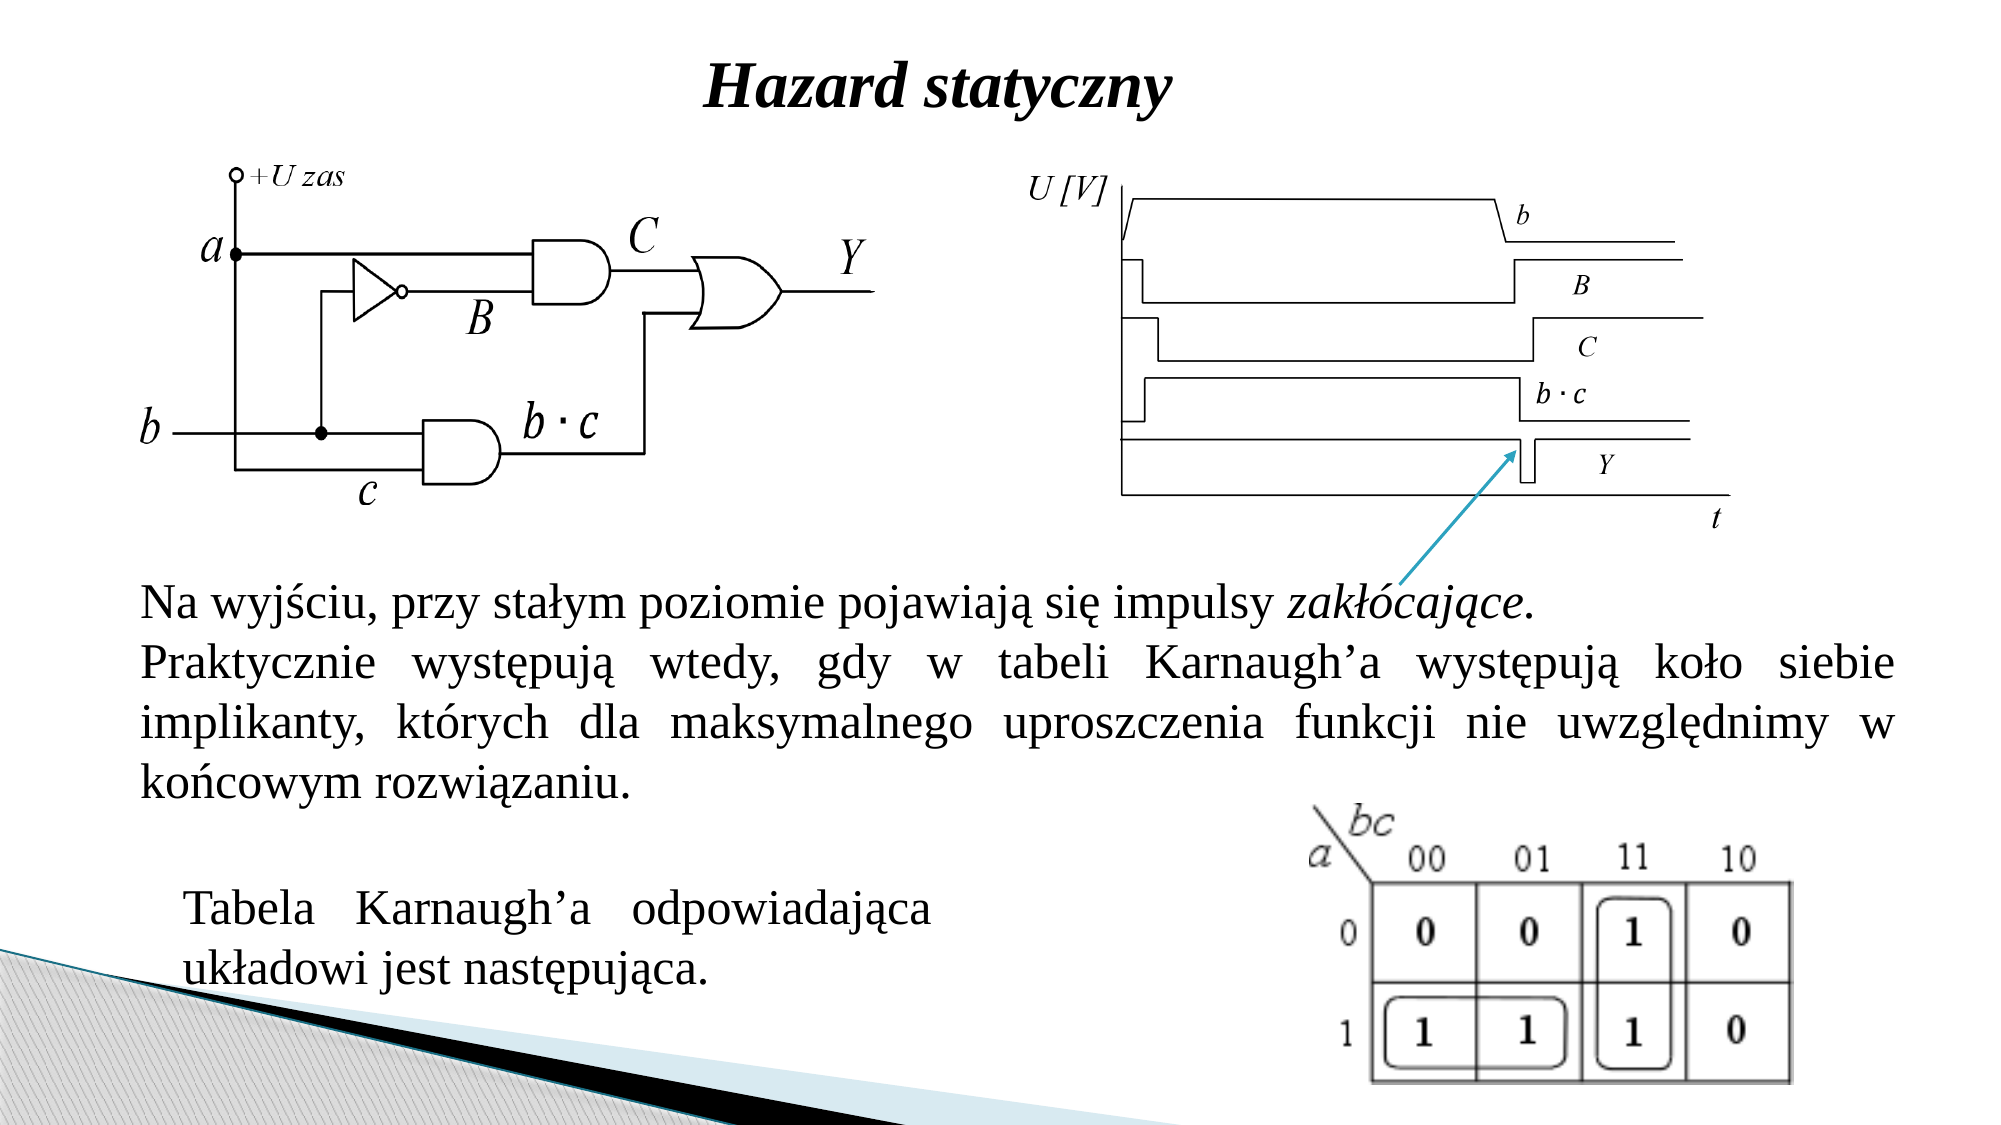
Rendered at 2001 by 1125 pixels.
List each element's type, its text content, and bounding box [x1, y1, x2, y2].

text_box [1399, 449, 1517, 586]
picture [138, 164, 875, 505]
text_box Na wyjściu, przy stałym poziomie pojawiają się impulsy zakłócające. Praktycznie występują wtedy, gdy w tabeli Karnaugh’a występują koło siebie implikanty, których dla maksymalnego uproszczenia funkcji nie uwzględnimy w końcowym rozwiązaniu. [125, 561, 1912, 817]
text_box Tabela Karnaugh’a odpowiadająca układowi jest następująca. [167, 867, 947, 1002]
picture [1030, 175, 1731, 530]
picture [1308, 802, 1794, 1085]
text_box Hazard statyczny [689, 33, 1189, 129]
